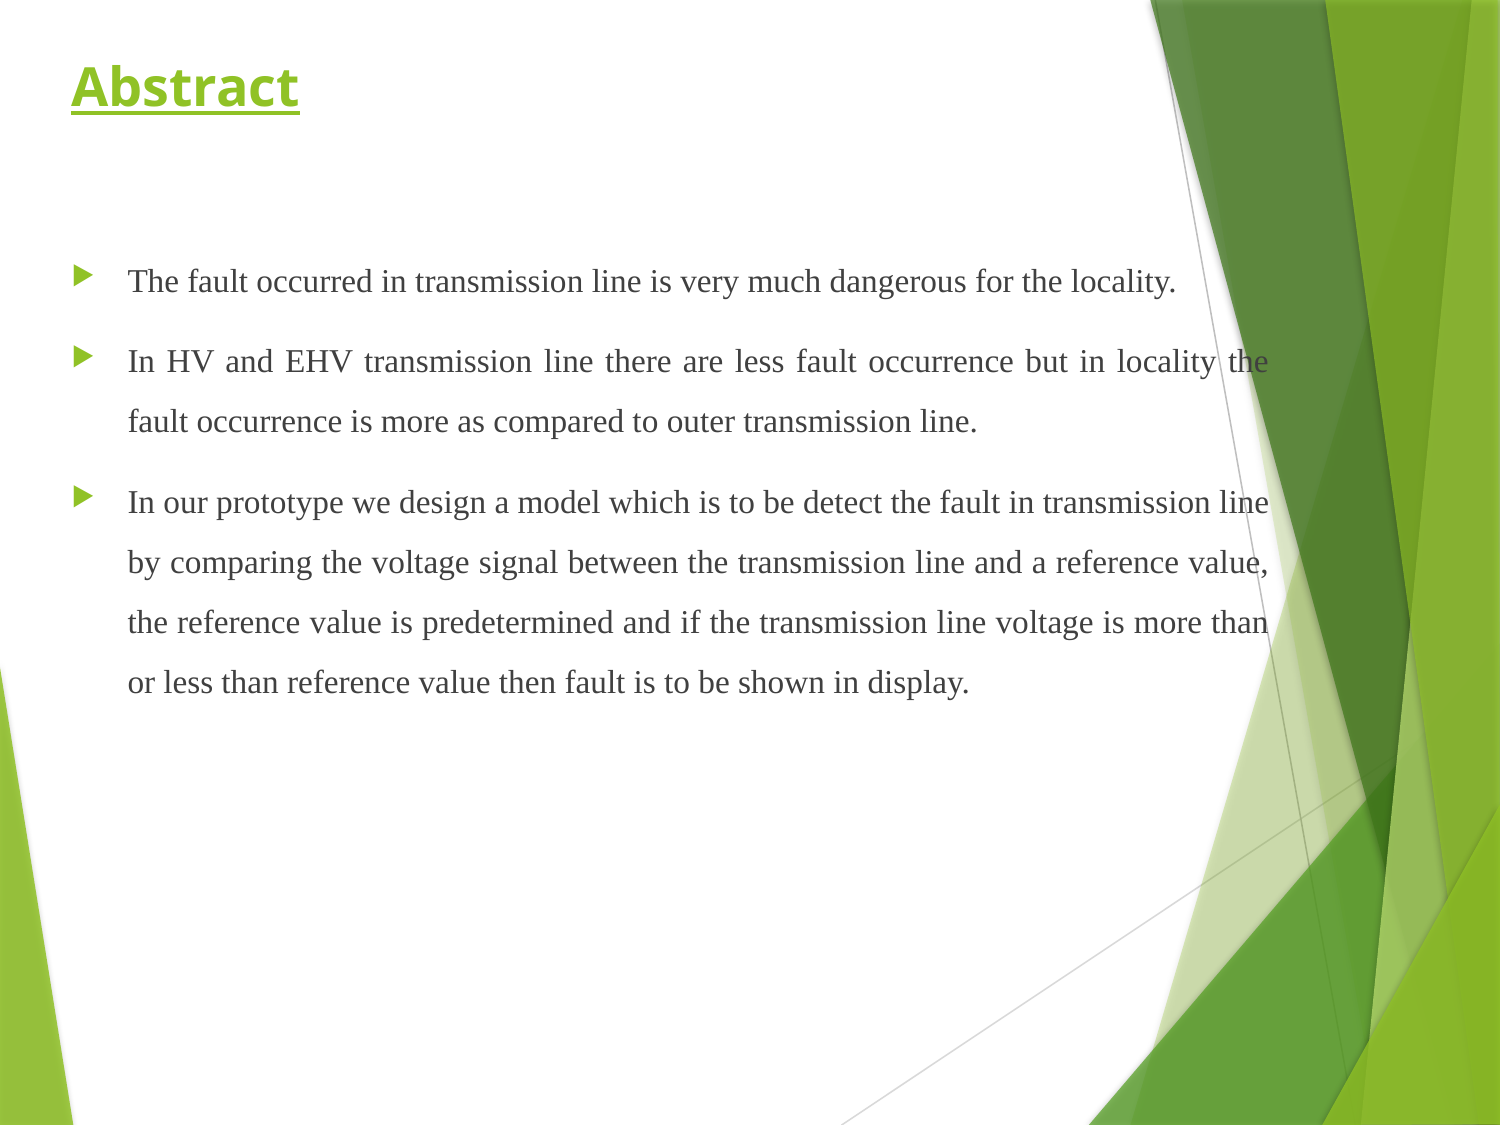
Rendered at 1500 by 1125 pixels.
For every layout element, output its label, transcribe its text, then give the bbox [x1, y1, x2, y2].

list The fault occurred in transmission line is very much dangerous for the locality. In HV and EHV transmission line there are less fault occurrence but in locality the fault occurrence is more as compared to outer transmission line. In our prototype we design a model which is to be detect the fault in transmission line by comparing the voltage signal between the transmission line and a reference value, the reference value is predetermined and if the transmission line voltage is more than or less than reference value then fault is to be shown in display. [56, 231, 1287, 744]
title Abstract [56, 45, 1466, 125]
